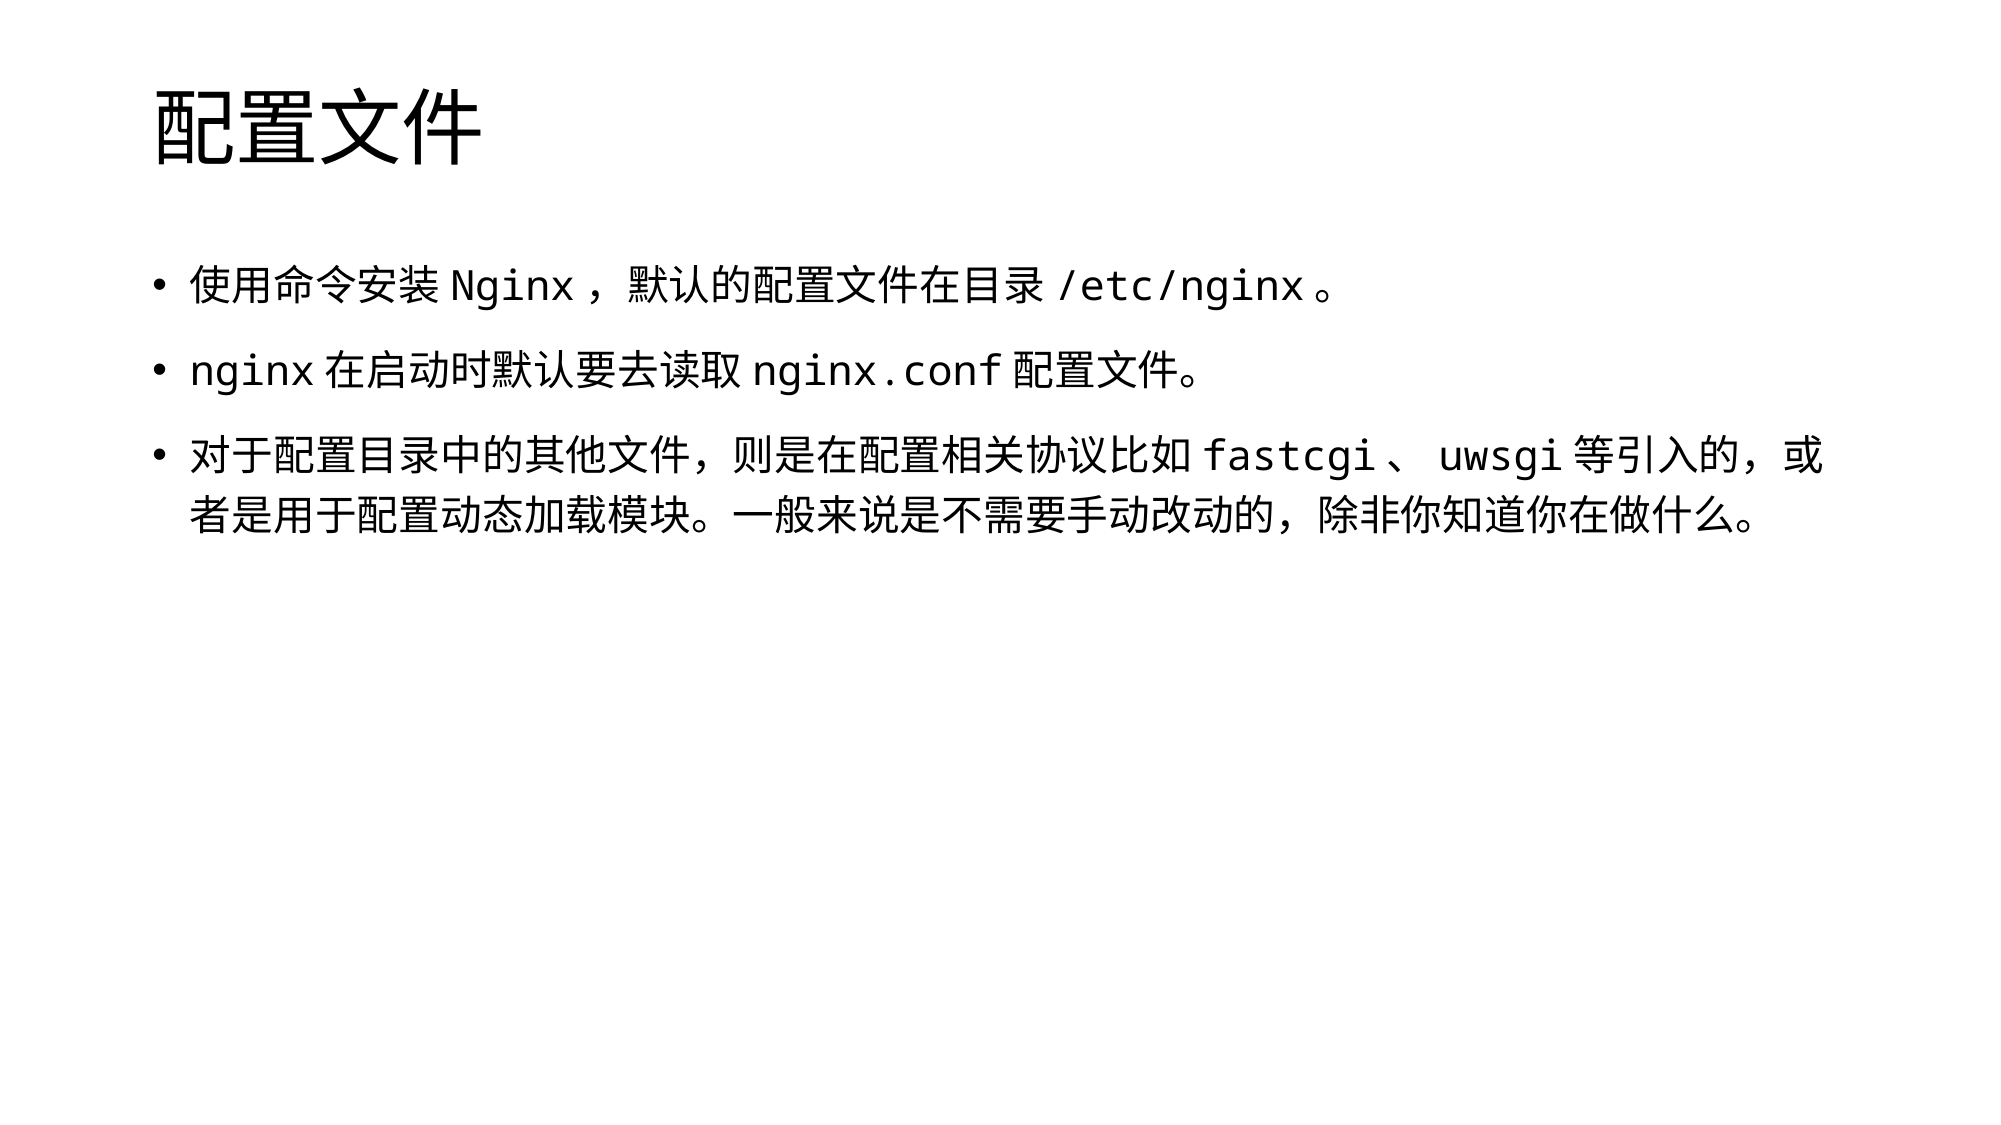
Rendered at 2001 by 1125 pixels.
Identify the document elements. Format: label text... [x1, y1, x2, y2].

list 使用命令安装Nginx，默认的配置文件在目录/etc/nginx。 nginx在启动时默认要去读取nginx.conf配置文件。 对于配置目录中的其他文件，则是在配置相关协议比如fastcgi、uwsgi等引入的，或者是用于配置动态加载模块。一般来说是不需要手动改动的，除非你知道你在做什么。 [137, 241, 1863, 1014]
title 配置文件 [137, 59, 1863, 204]
